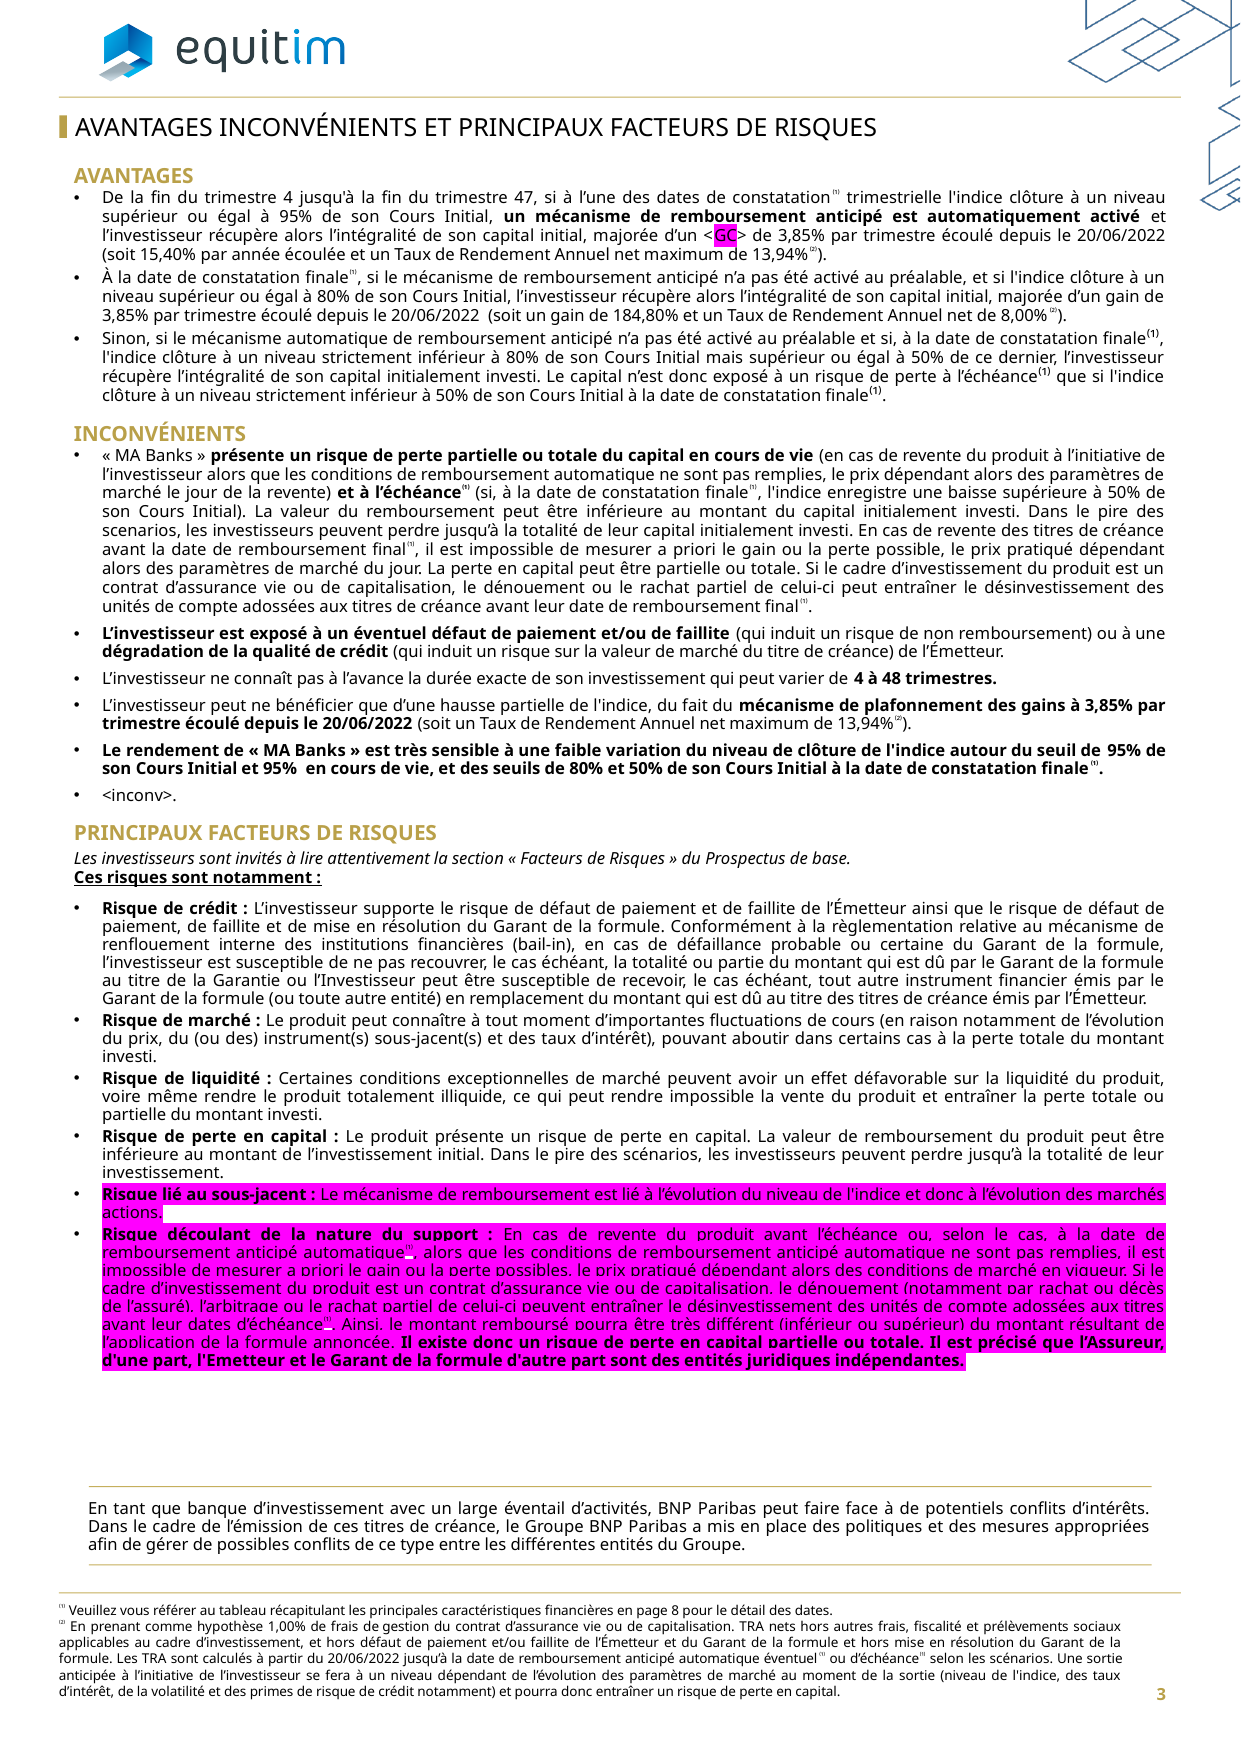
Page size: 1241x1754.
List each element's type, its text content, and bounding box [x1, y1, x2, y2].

text_box En tant que banque d’investissement avec un large éventail d’activités, BNP Paribas peut faire face à de potentiels conflits d’intérêts. Dans le cadre de l’émission de ces titres de créance, le Groupe BNP Paribas a mis en place des politiques et des mesures appropriées afin de gérer de possibles conflits de ce type entre les différentes entités du Groupe. [88, 1500, 1152, 1554]
slide_number 3 [1122, 1664, 1182, 1728]
picture [1067, 0, 1241, 211]
picture [77, 3, 367, 97]
text_box ⁽¹⁾ Veuillez vous référer au tableau récapitulant les principales caractéristiques financières en page 8 pour le détail des dates. ⁽²⁾ En prenant comme hypothèse 1,00% de frais de gestion du contrat d’assurance vie ou de capitalisation. TRA nets hors autres frais, fiscalité et prélèvements sociaux applicables au cadre d’investissement, et hors défaut de paiement et/ou faillite de l’Émetteur et du Garant de la formule et hors mise en résolution du Garant de la formule. Les TRA sont calculés à partir du 20/06/2022 jusqu’à la date de remboursement anticipé automatique éventuel⁽¹⁾ ou d’échéance⁽¹⁾ selon les scénarios. Une sortie anticipée à l’initiative de l’investisseur se fera à un niveau dépendant de l’évolution des paramètres de marché au moment de la sortie (niveau de l'indice, des taux d’intérêt, de la volatilité et des primes de risque de crédit notamment) et pourra donc entraîner un risque de perte en capital. [59, 1601, 1123, 1700]
text_box AVANTAGES De la fin du trimestre 4 jusqu'à la fin du trimestre 47, si à l’une des dates de constatation⁽¹⁾ trimestrielle l'indice clôture à un niveau supérieur ou égal à 95% de son Cours Initial, un mécanisme de remboursement anticipé est automatiquement activé et l’investisseur récupère alors l’intégralité de son capital initial, majorée d’un <GC> de 3,85% par trimestre écoulé depuis le 20/06/2022 (soit 15,40% par année écoulée et un Taux de Rendement Annuel net maximum de 13,94%⁽²⁾). À la date de constatation finale⁽¹⁾, si le mécanisme de remboursement anticipé n’a pas été activé au préalable, et si l'indice clôture à un niveau supérieur ou égal à 80% de son Cours Initial, l’investisseur récupère alors l’intégralité de son capital initial, majorée d’un gain de 3,85% par trimestre écoulé depuis le 20/06/2022 (soit un gain de 184,80% et un Taux de Rendement Annuel net de 8,00%⁽²⁾). Sinon, si le mécanisme automatique de remboursement anticipé n’a pas été activé au préalable et si, à la date de constatation finale⁽¹⁾, l'indice clôture à un niveau strictement inférieur à 80% de son Cours Initial mais supérieur ou égal à 50% de ce dernier, l’investisseur récupère l’intégralité de son capital initialement investi. Le capital n’est donc exposé à un risque de perte à l’échéance⁽¹⁾ que si l'indice clôture à un niveau strictement inférieur à 50% de son Cours Initial à la date de constatation finale⁽¹⁾. INCONVÉNIENTS « MA Banks » présente un risque de perte partielle ou totale du capital en cours de vie (en cas de revente du produit à l’initiative de l’investisseur alors que les conditions de remboursement automatique ne sont pas remplies, le prix dépendant alors des paramètres de marché le jour de la revente) et à l’échéance⁽¹⁾ (si, à la date de constatation finale⁽¹⁾, l'indice enregistre une baisse supérieure à 50% de son Cours Initial). La valeur du remboursement peut être inférieure au montant du capital initialement investi. Dans le pire des scenarios, les investisseurs peuvent perdre jusqu’à la totalité de leur capital initialement investi. En cas de revente des titres de créance avant la date de remboursement final⁽¹⁾, il est impossible de mesurer a priori le gain ou la perte possible, le prix pratiqué dépendant alors des paramètres de marché du jour. La perte en capital peut être partielle ou totale. Si le cadre d’investissement du produit est un contrat d’assurance vie ou de capitalisation, le dénouement ou le rachat partiel de celui-ci peut entraîner le désinvestissement des unités de compte adossées aux titres de créance avant leur date de remboursement final⁽¹⁾. L’investisseur est exposé à un éventuel défaut de paiement et/ou de faillite (qui induit un risque de non remboursement) ou à une dégradation de la qualité de crédit (qui induit un risque sur la valeur de marché du titre de créance) de l’Émetteur. L’investisseur ne connaît pas à l’avance la durée exacte de son investissement qui peut varier de 4 à 48 trimestres. L’investisseur peut ne bénéficier que d’une hausse partielle de l'indice, du fait du mécanisme de plafonnement des gains à 3,85% par trimestre écoulé depuis le 20/06/2022 (soit un Taux de Rendement Annuel net maximum de 13,94%⁽²⁾). Le rendement de « MA Banks » est très sensible à une faible variation du niveau de clôture de l'indice autour du seuil de 95% de son Cours Initial et 95% en cours de vie, et des seuils de 80% et 50% de son Cours Initial à la date de constatation finale⁽¹⁾. <inconv>. PRINCIPAUX FACTEURS DE RISQUES Les investisseurs sont invités à lire attentivement la section « Facteurs de Risques » du Prospectus de base. Ces risques sont notamment : Risque de crédit : L’investisseur supporte le risque de défaut de paiement et de faillite de l’Émetteur ainsi que le risque de défaut de paiement, de faillite et de mise en résolution du Garant de la formule. Conformément à la règlementation relative au mécanisme de renflouement interne des institutions financières (bail-in), en cas de défaillance probable ou certaine du Garant de la formule, l’investisseur est susceptible de ne pas recouvrer, le cas échéant, la totalité ou partie du montant qui est dû par le Garant de la formule au titre de la Garantie ou l’Investisseur peut être susceptible de recevoir, le cas échéant, tout autre instrument financier émis par le Garant de la formule (ou toute autre entité) en remplacement du montant qui est dû au titre des titres de créance émis par l’Émetteur. Risque de marché : Le produit peut connaître à tout moment d’importantes fluctuations de cours (en raison notamment de l’évolution du prix, du (ou des) instrument(s) sous-jacent(s) et des taux d’intérêt), pouvant aboutir dans certains cas à la perte totale du montant investi. Risque de liquidité : Certaines conditions exceptionnelles de marché peuvent avoir un effet défavorable sur la liquidité du produit, voire même rendre le produit totalement illiquide, ce qui peut rendre impossible la vente du produit et entraîner la perte totale ou partielle du montant investi. Risque de perte en capital : Le produit présente un risque de perte en capital. La valeur de remboursement du produit peut être inférieure au montant de l’investissement initial. Dans le pire des scénarios, les investisseurs peuvent perdre jusqu’à la totalité de leur investissement. Risque lié au sous-jacent : Le mécanisme de remboursement est lié à l’évolution du niveau de l'indice et donc à l’évolution des marchés actions. Risque découlant de la nature du support : En cas de revente du produit avant l’échéance ou, selon le cas, à la date de remboursement anticipé automatique⁽¹⁾, alors que les conditions de remboursement anticipé automatique ne sont pas remplies, il est impossible de mesurer a priori le gain ou la perte possibles, le prix pratiqué dépendant alors des conditions de marché en vigueur. Si le cadre d’investissement du produit est un contrat d’assurance vie ou de capitalisation, le dénouement (notamment par rachat ou décès de l’assuré), l’arbitrage ou le rachat partiel de celui-ci peuvent entraîner le désinvestissement des unités de compte adossées aux titres avant leur dates d’échéance⁽¹⁾. Ainsi, le montant remboursé pourra être très différent (inférieur ou supérieur) du montant résultant de l’application de la formule annoncée. Il existe donc un risque de perte en capital partielle ou totale. Il est précisé que l’Assureur, d'une part, l'Emetteur et le Garant de la formule d'autre part sont des entités juridiques indépendantes. [59, 157, 1181, 1378]
text_box AVANTAGES INCONVÉNIENTS ET principaux FACTEURS DE RISQUES [75, 109, 1192, 148]
text_box [59, 115, 67, 138]
